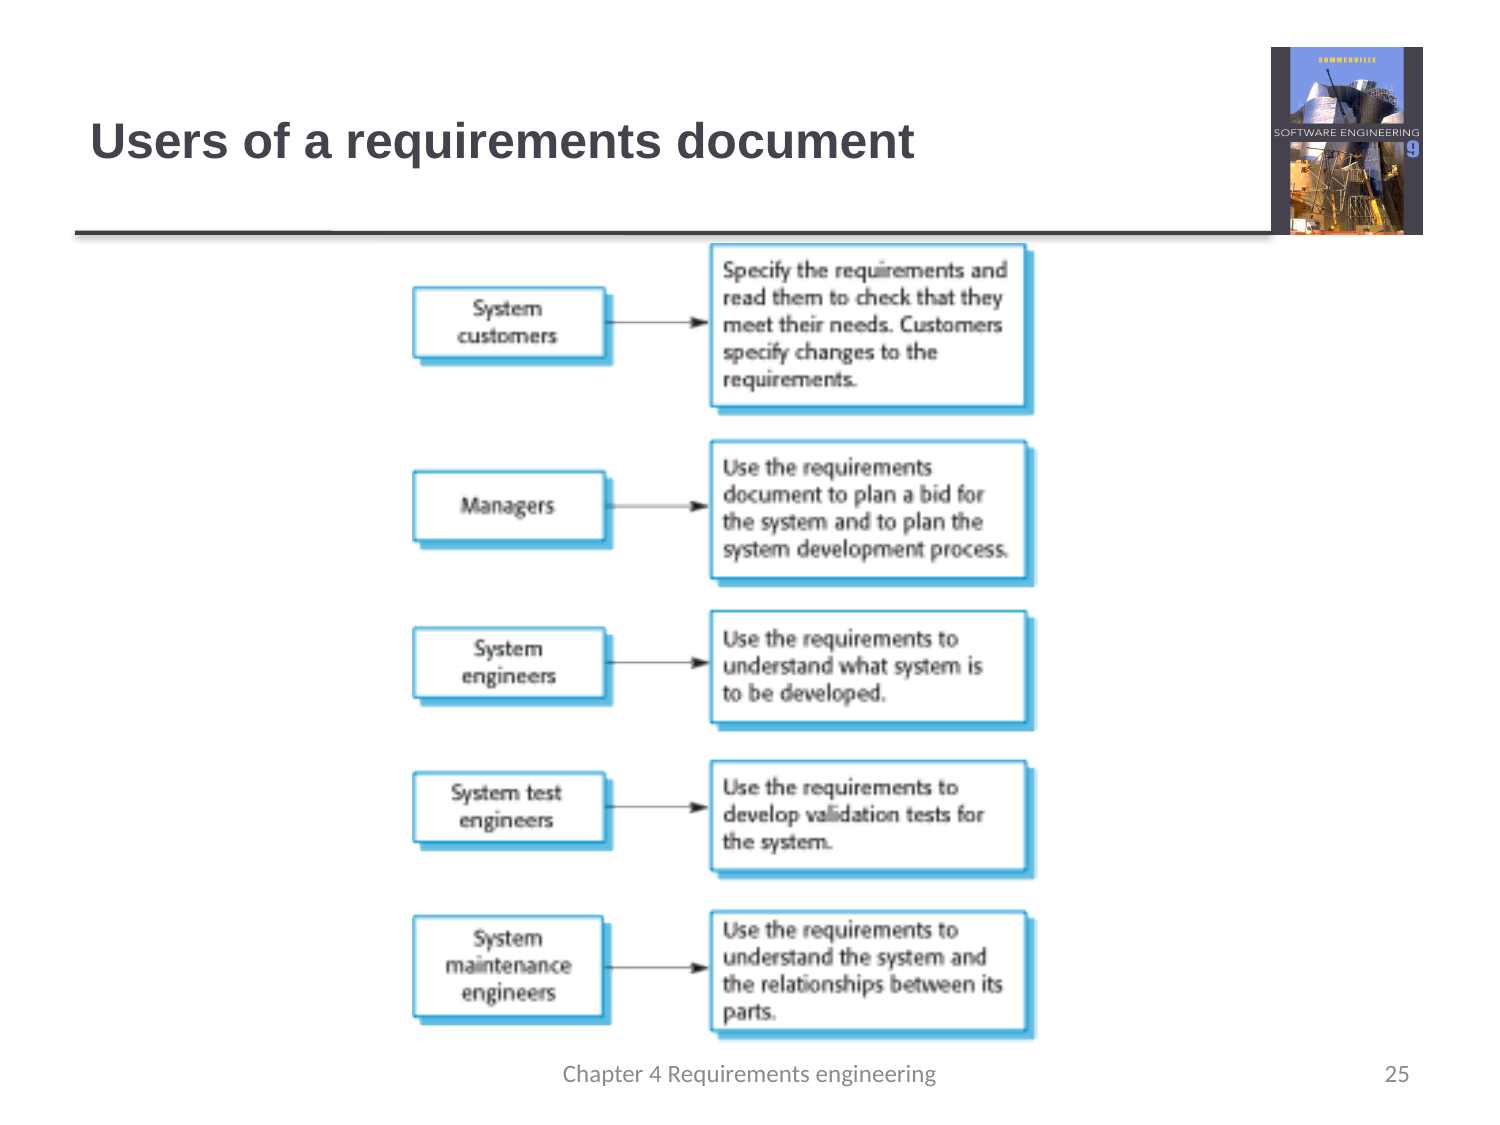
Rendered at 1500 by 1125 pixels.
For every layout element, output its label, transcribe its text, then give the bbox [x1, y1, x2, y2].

footer Chapter 4 Requirements engineering [512, 1052, 988, 1103]
title Users of a requirements document [74, 44, 1272, 233]
picture [1272, 47, 1423, 235]
slide_number 25 [1074, 1042, 1425, 1103]
picture [412, 243, 1038, 1043]
